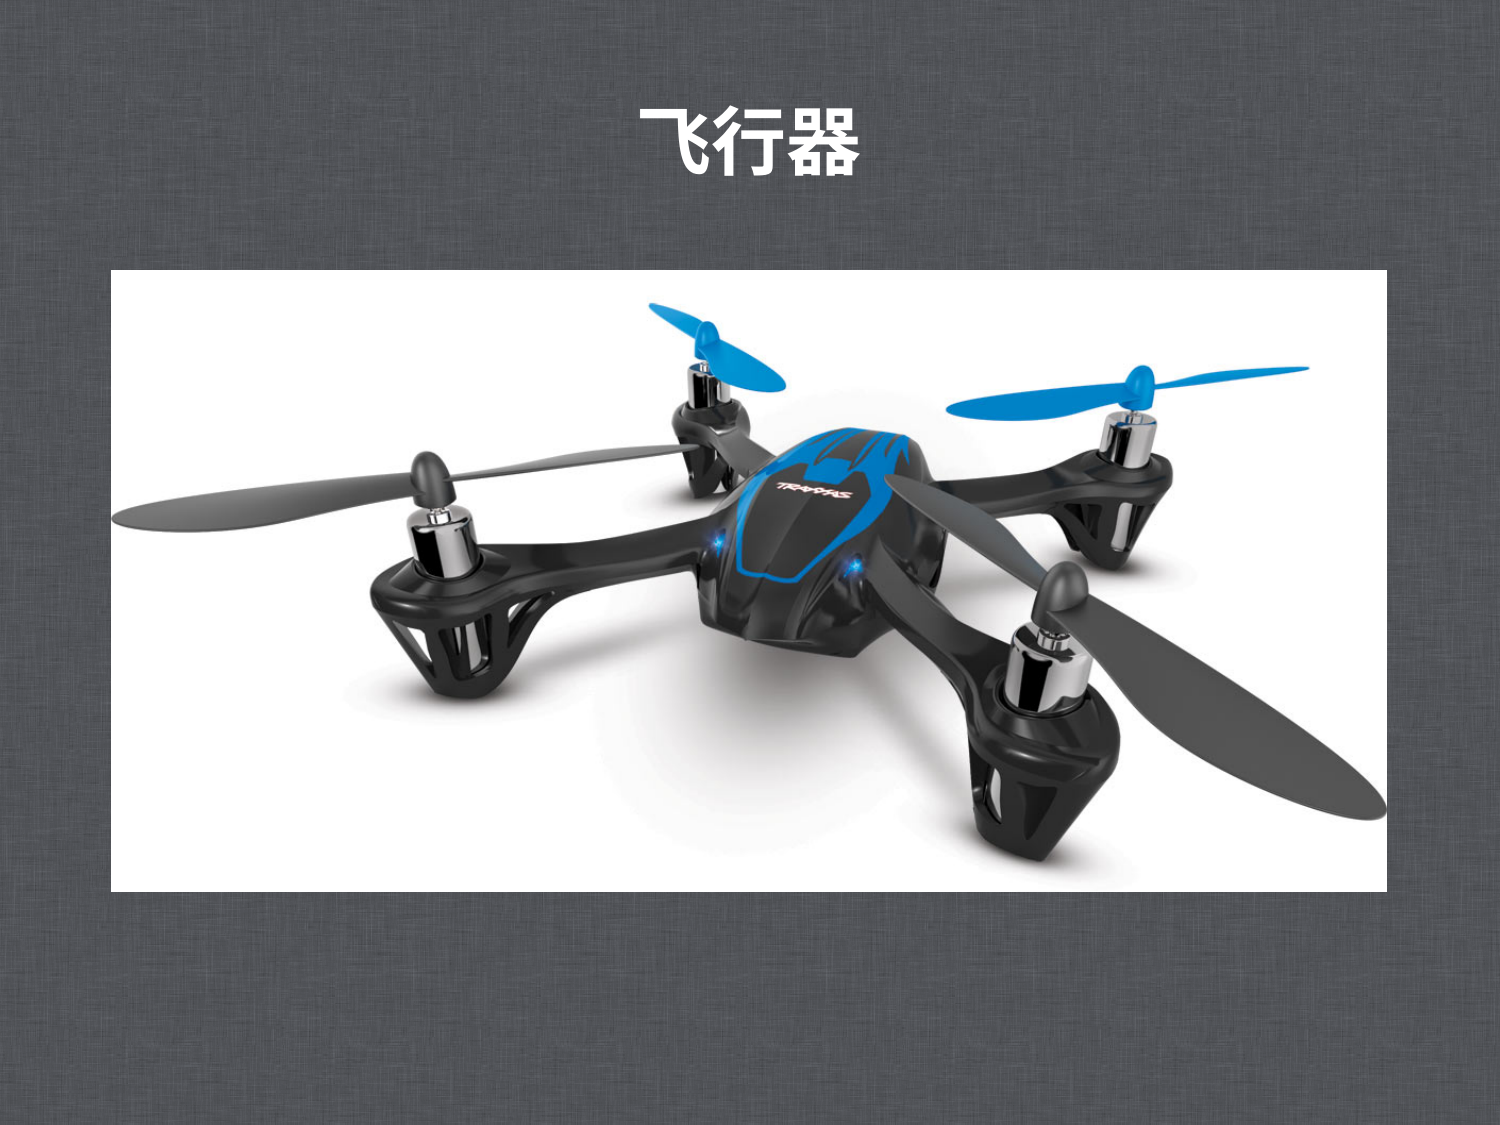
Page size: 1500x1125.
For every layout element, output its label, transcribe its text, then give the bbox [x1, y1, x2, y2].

text_box 飞行器 [621, 87, 877, 193]
picture [0, 0, 1500, 1125]
